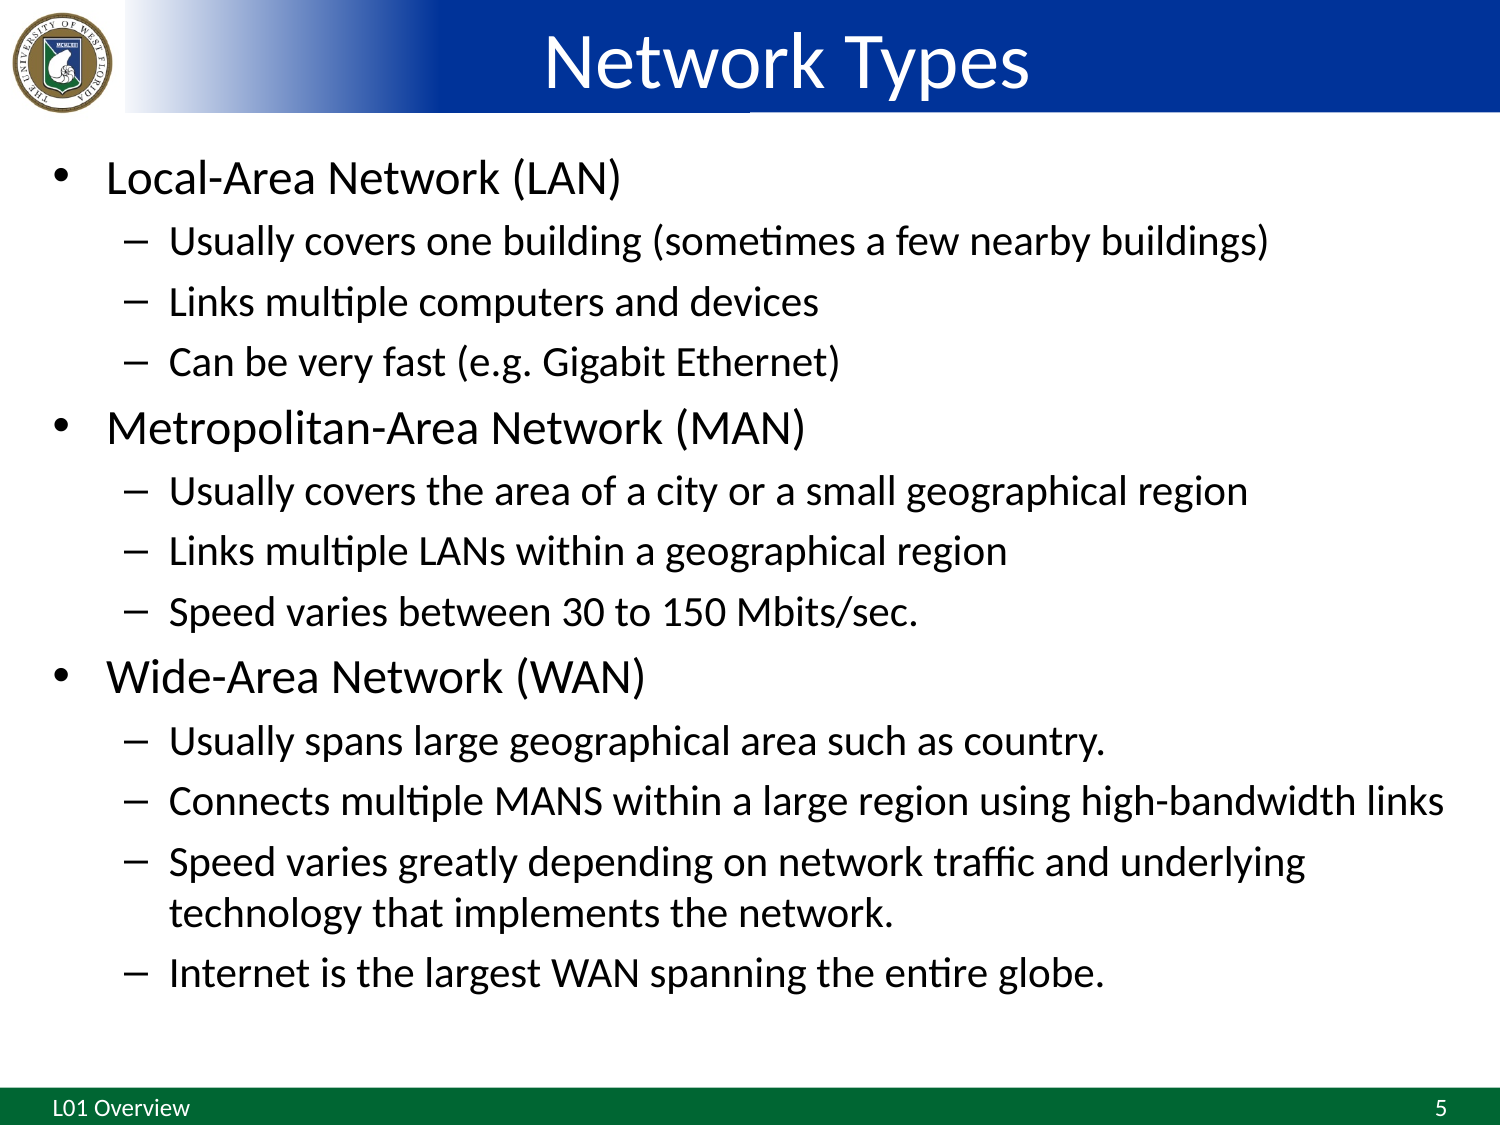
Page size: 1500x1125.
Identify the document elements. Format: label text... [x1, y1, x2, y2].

picture [0, 0, 125, 125]
list Local-Area Network (LAN) Usually covers one building (sometimes a few nearby buildings) Links multiple computers and devices Can be very fast (e.g. Gigabit Ethernet) Metropolitan-Area Network (MAN) Usually covers the area of a city or a small geographical region Links multiple LANs within a geographical region Speed varies between 30 to 150 Mbits/sec. Wide-Area Network (WAN) Usually spans large geographical area such as country. Connects multiple MANS within a large region using high-bandwidth links Speed varies greatly depending on network traffic and underlying technology that implements the network. Internet is the largest WAN spanning the entire globe. [37, 137, 1463, 1063]
slide_number 5 [1112, 1087, 1463, 1125]
title Network Types [112, 0, 1463, 113]
slide_number L01 Overview [37, 1087, 388, 1125]
